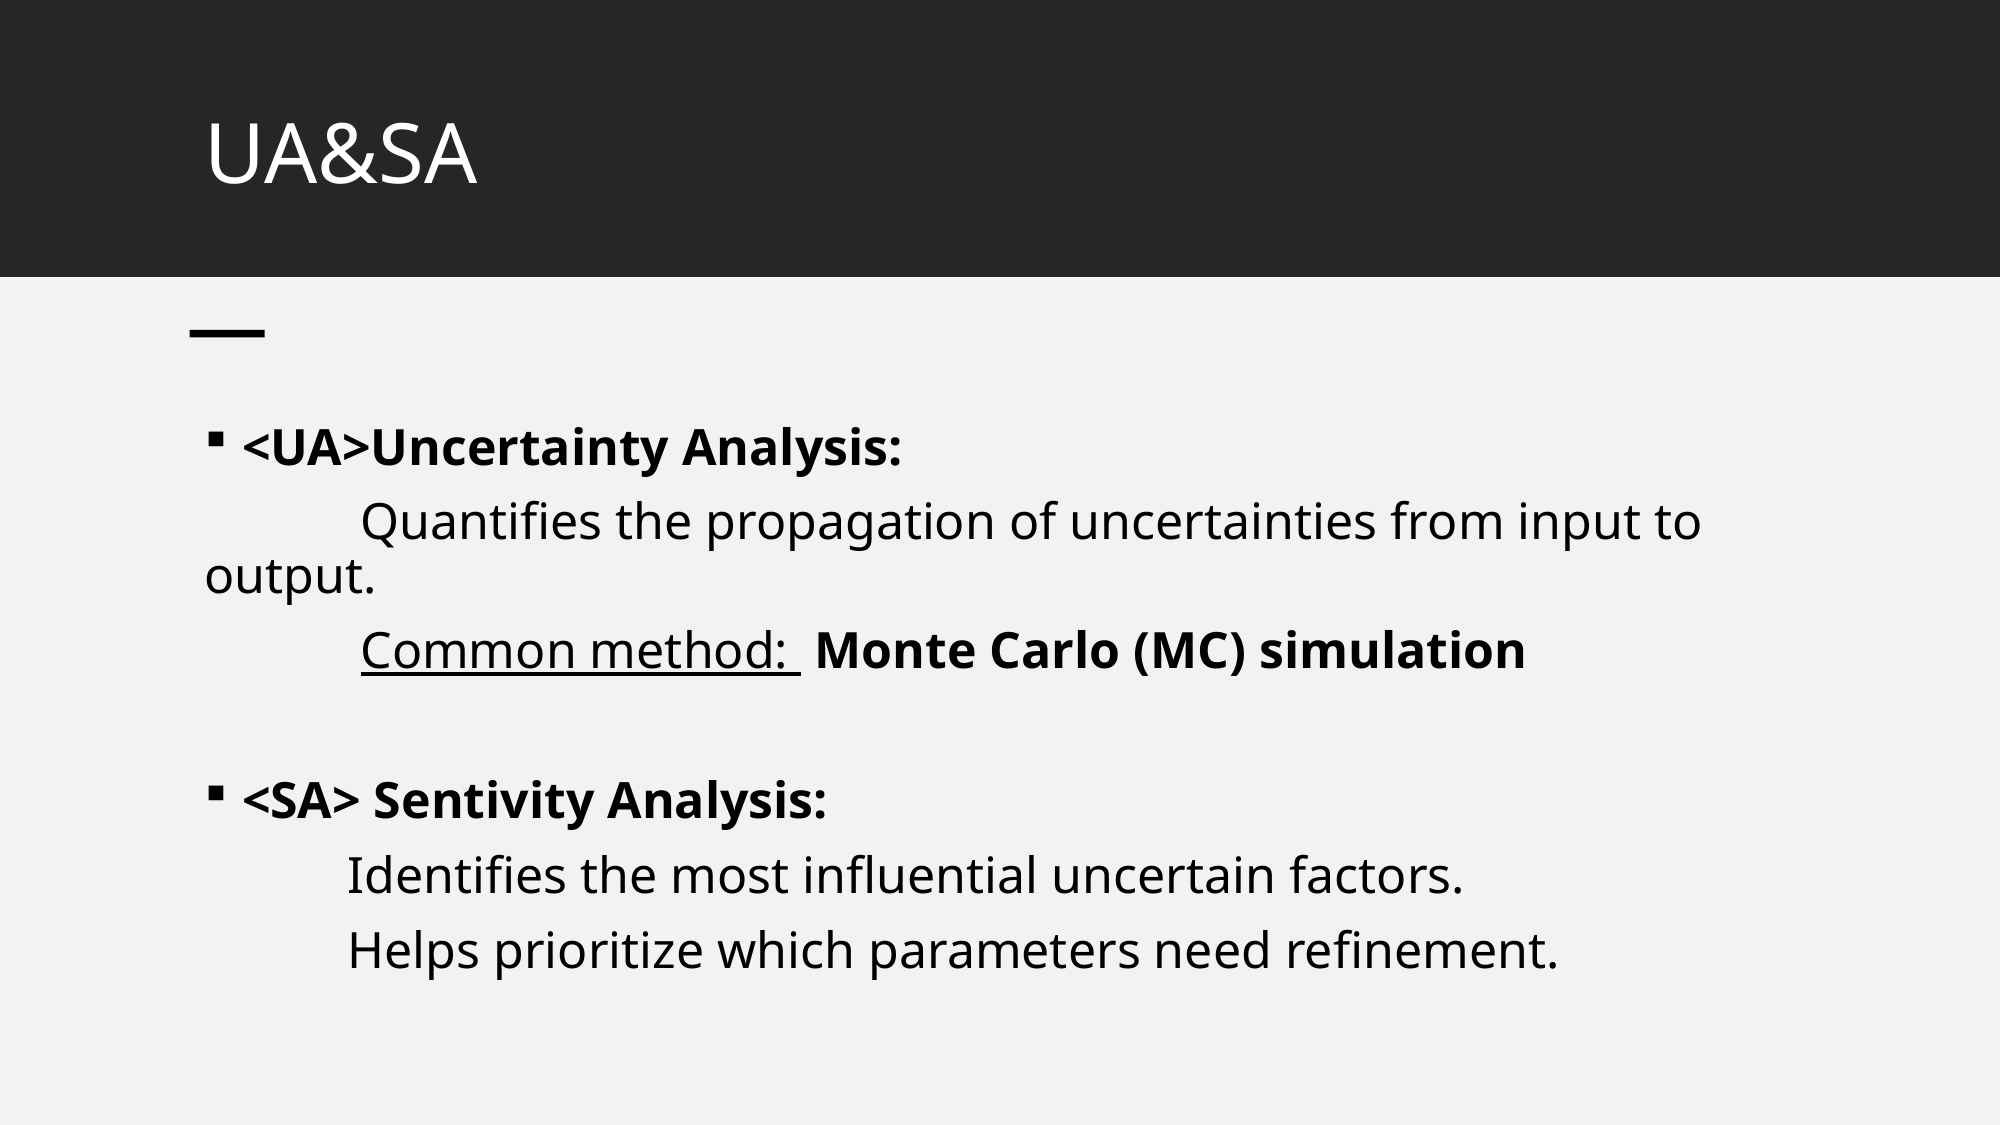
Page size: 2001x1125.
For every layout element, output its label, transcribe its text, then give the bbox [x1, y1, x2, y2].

title UA&SA [189, 104, 1812, 253]
list <UA>Uncertainty Analysis: Quantifies the propagation of uncertainties from input to output. Common method: Monte Carlo (MC) simulation <SA> Sentivity Analysis: Identifies the most influential uncertain factors. Helps prioritize which parameters need refinement. [189, 363, 1811, 1014]
text_box [0, 0, 2000, 275]
text_box [188, 328, 266, 339]
text_box [0, 275, 2000, 1125]
